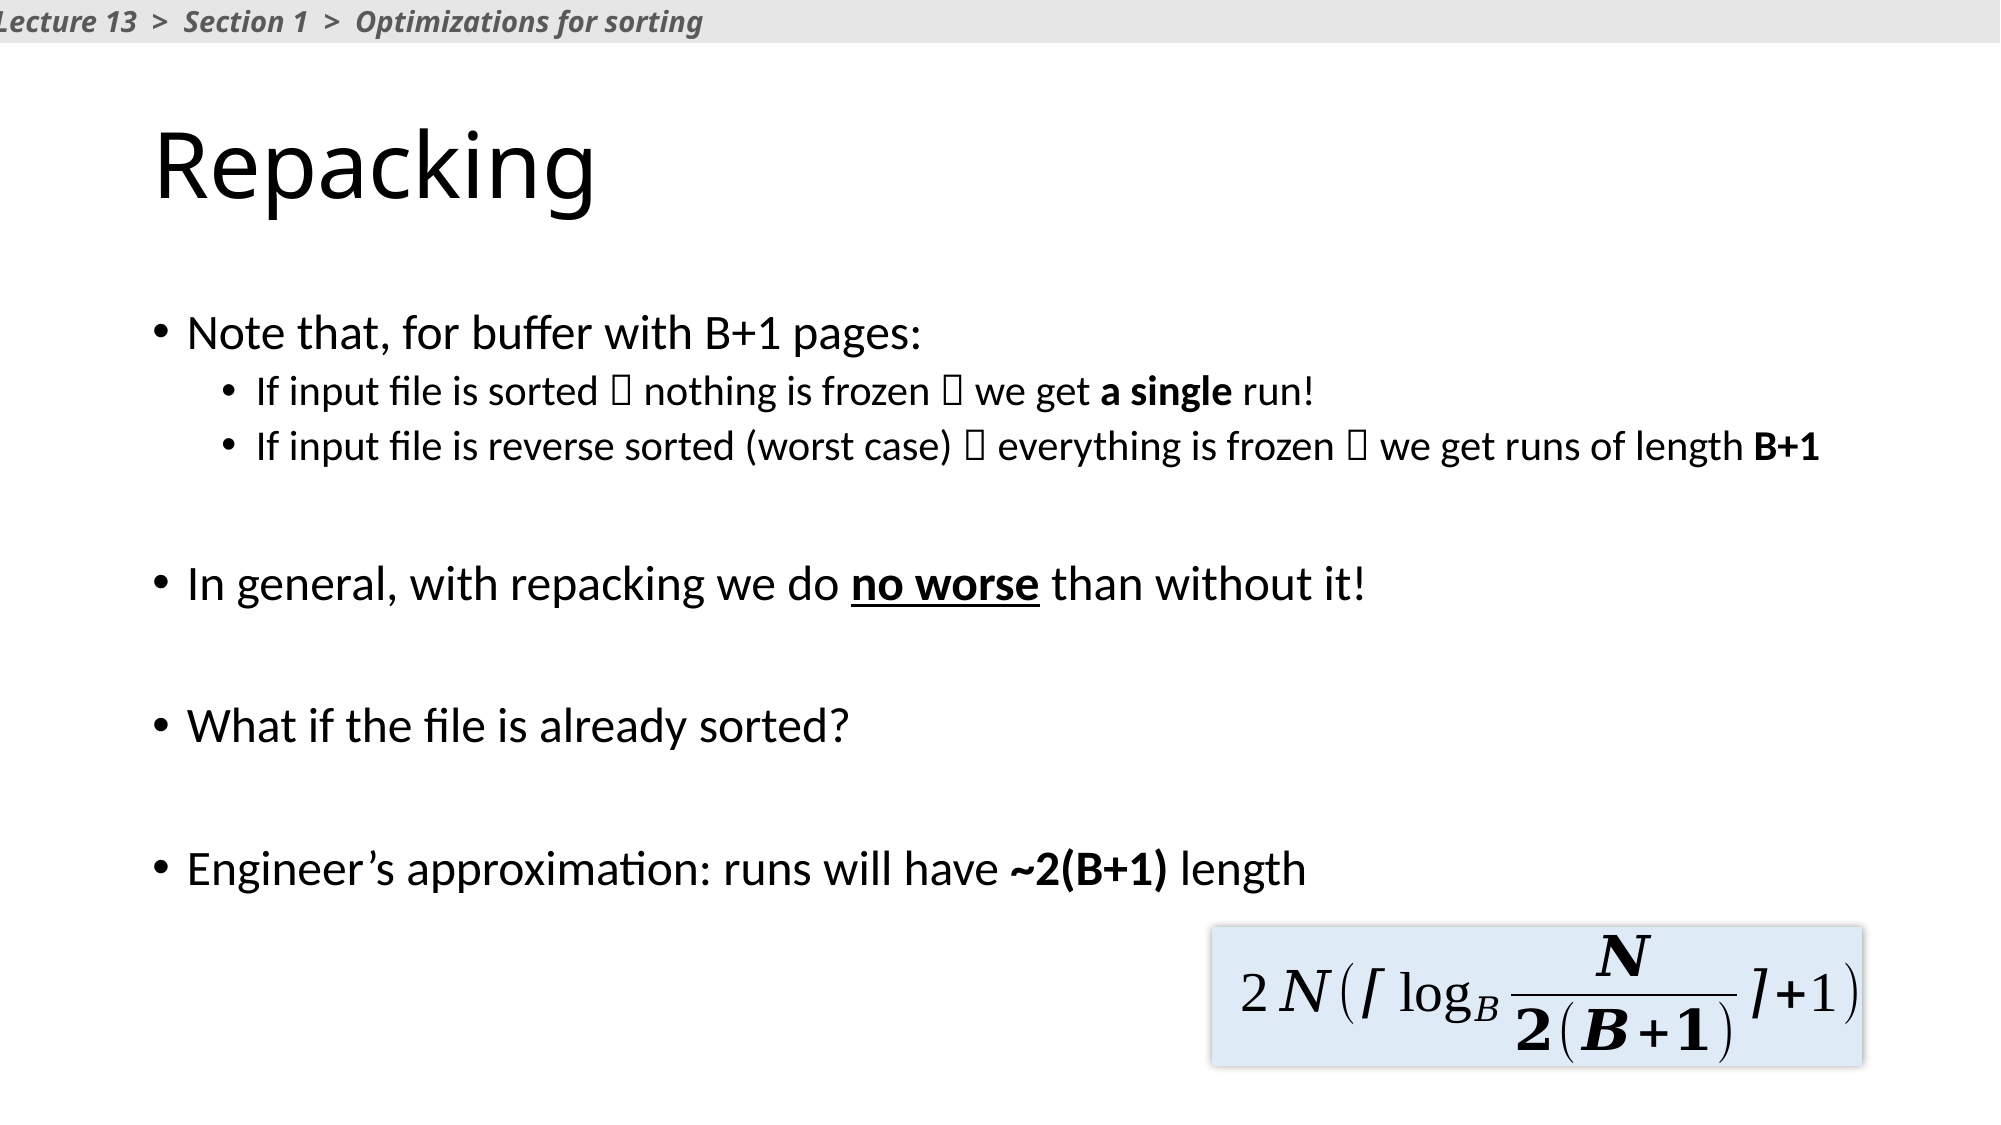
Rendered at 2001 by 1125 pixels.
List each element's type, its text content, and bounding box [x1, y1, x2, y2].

list Note that, for buffer with B+1 pages: If input file is sorted  nothing is frozen  we get a single run! If input file is reverse sorted (worst case)  everything is frozen  we get runs of length B+1 In general, with repacking we do no worse than without it! What if the file is already sorted? Engineer’s approximation: runs will have ~2(B+1) length [137, 299, 1863, 945]
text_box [0, 0, 2000, 47]
title Repacking [137, 59, 1863, 278]
